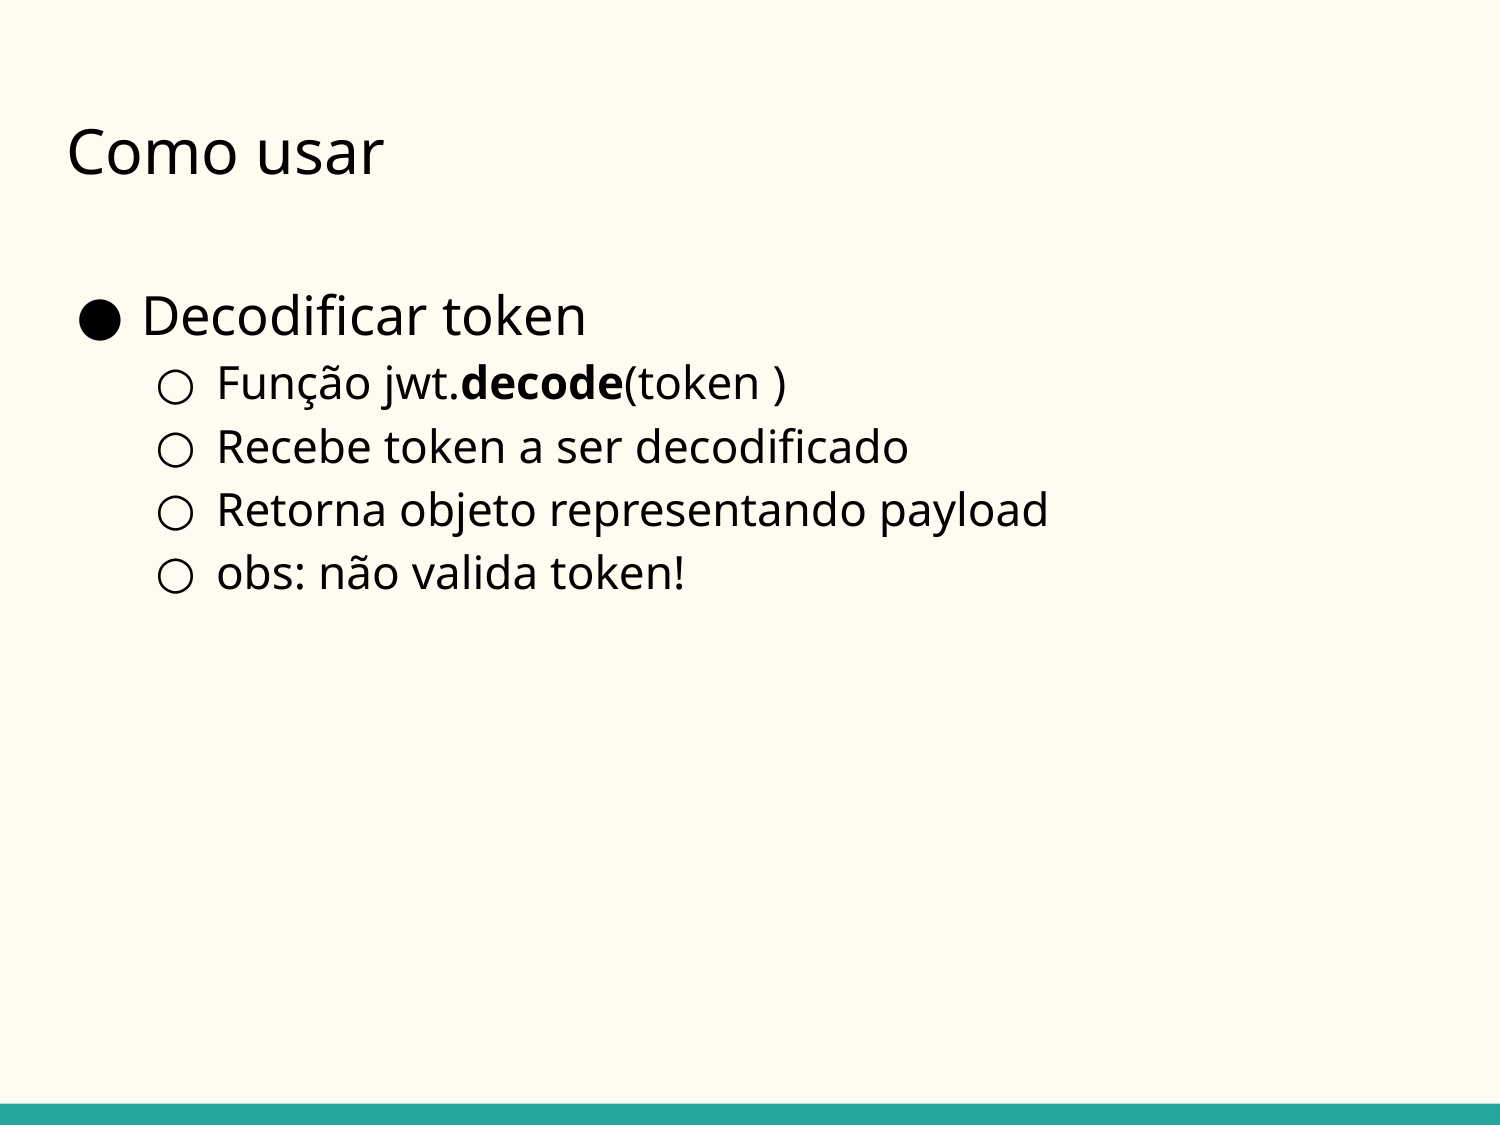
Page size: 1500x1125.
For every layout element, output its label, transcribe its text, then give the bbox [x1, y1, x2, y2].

title Como usar [51, 97, 1449, 232]
list Decodificar token Função jwt.decode(token ) Recebe token a ser decodificado Retorna objeto representando payload obs: não valida token! [51, 256, 1449, 1000]
